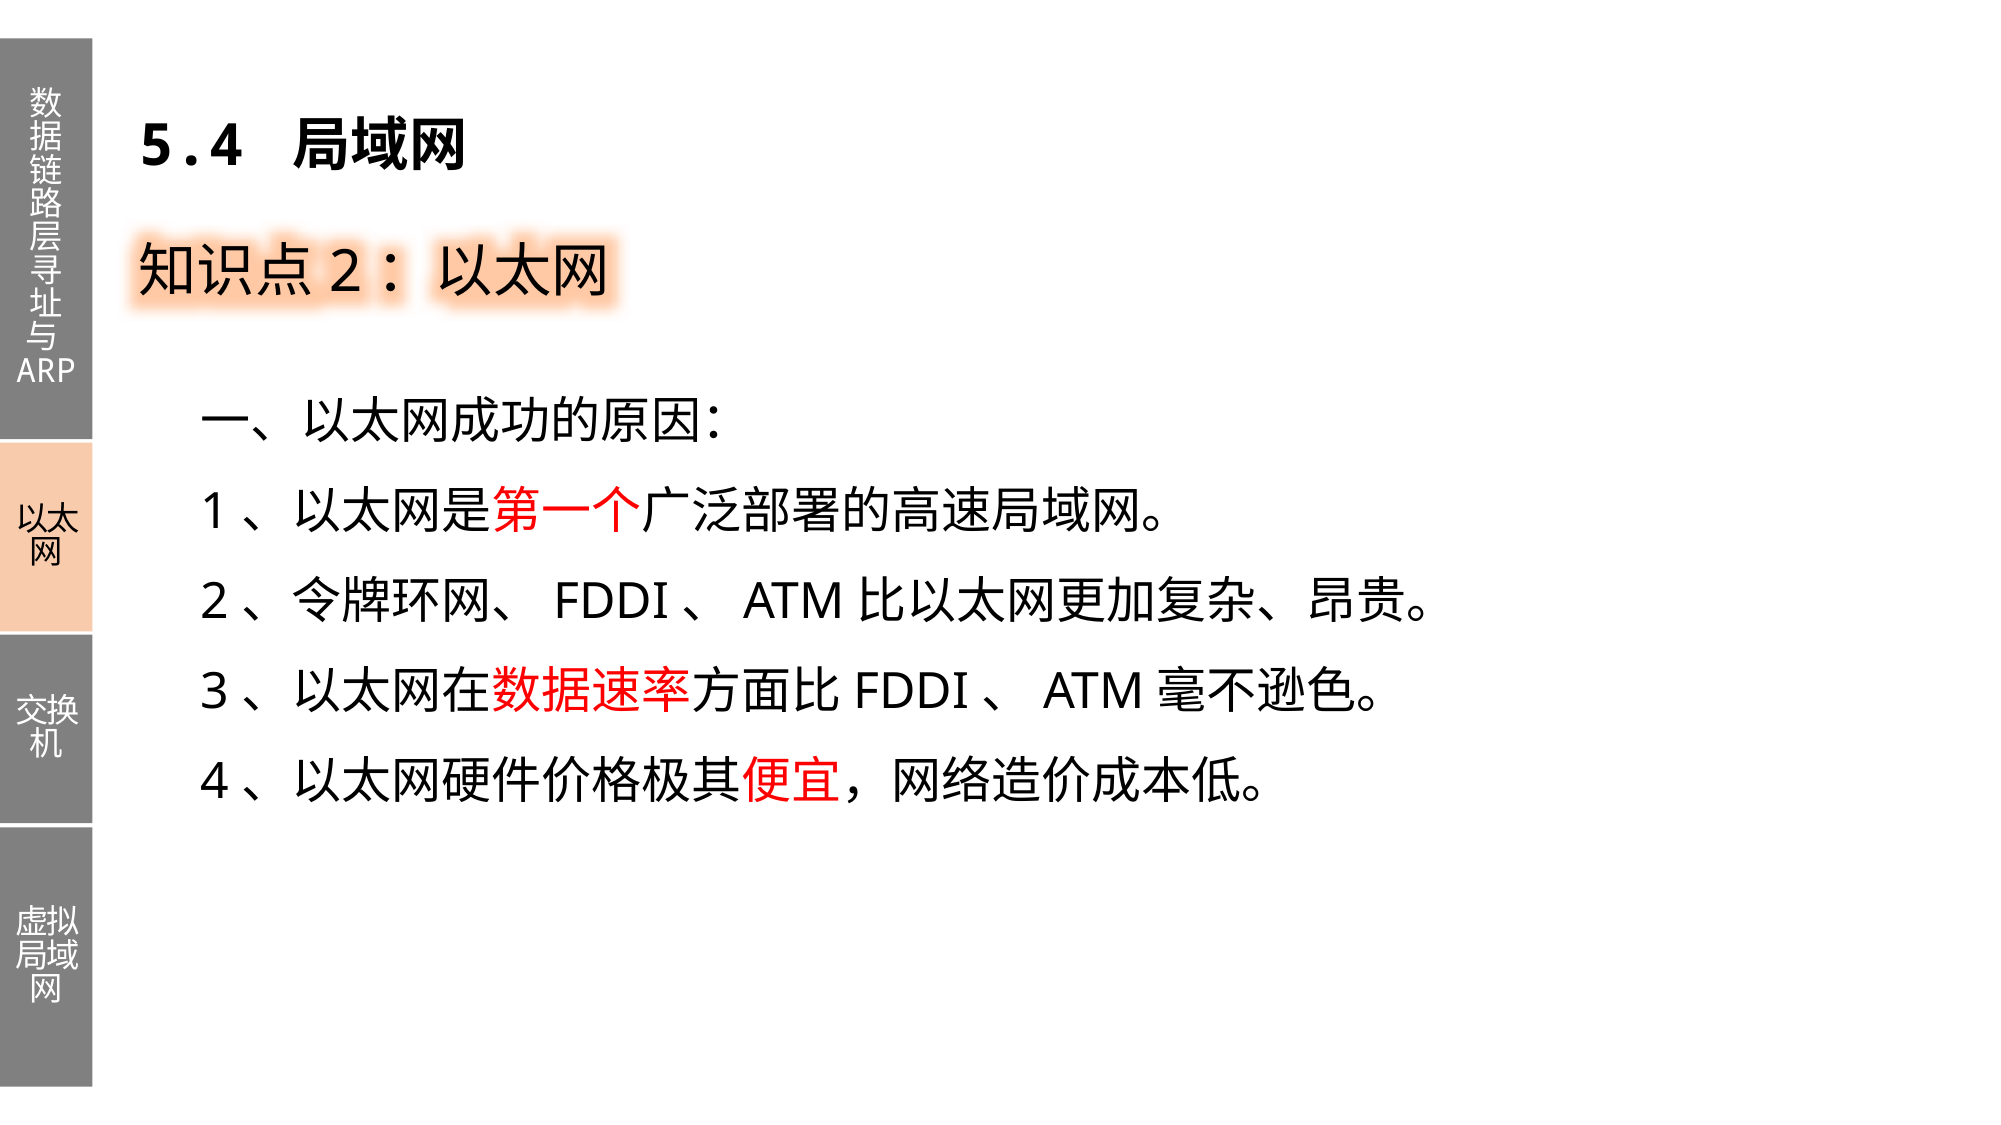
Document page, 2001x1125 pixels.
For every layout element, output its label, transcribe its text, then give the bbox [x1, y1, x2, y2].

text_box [0, 38, 93, 1087]
text_box 知识点2：以太网 [120, 172, 1945, 329]
text_box 一、以太网成功的原因： 1、以太网是第一个广泛部署的高速局域网。 2、令牌环网、FDDI、ATM比以太网更加复杂、昂贵。 3、以太网在数据速率方面比FDDI、ATM毫不逊色。 4、以太网硬件价格极其便宜，网络造价成本低。 [186, 350, 1827, 816]
text_box 5.4 局域网 [120, 97, 1568, 152]
